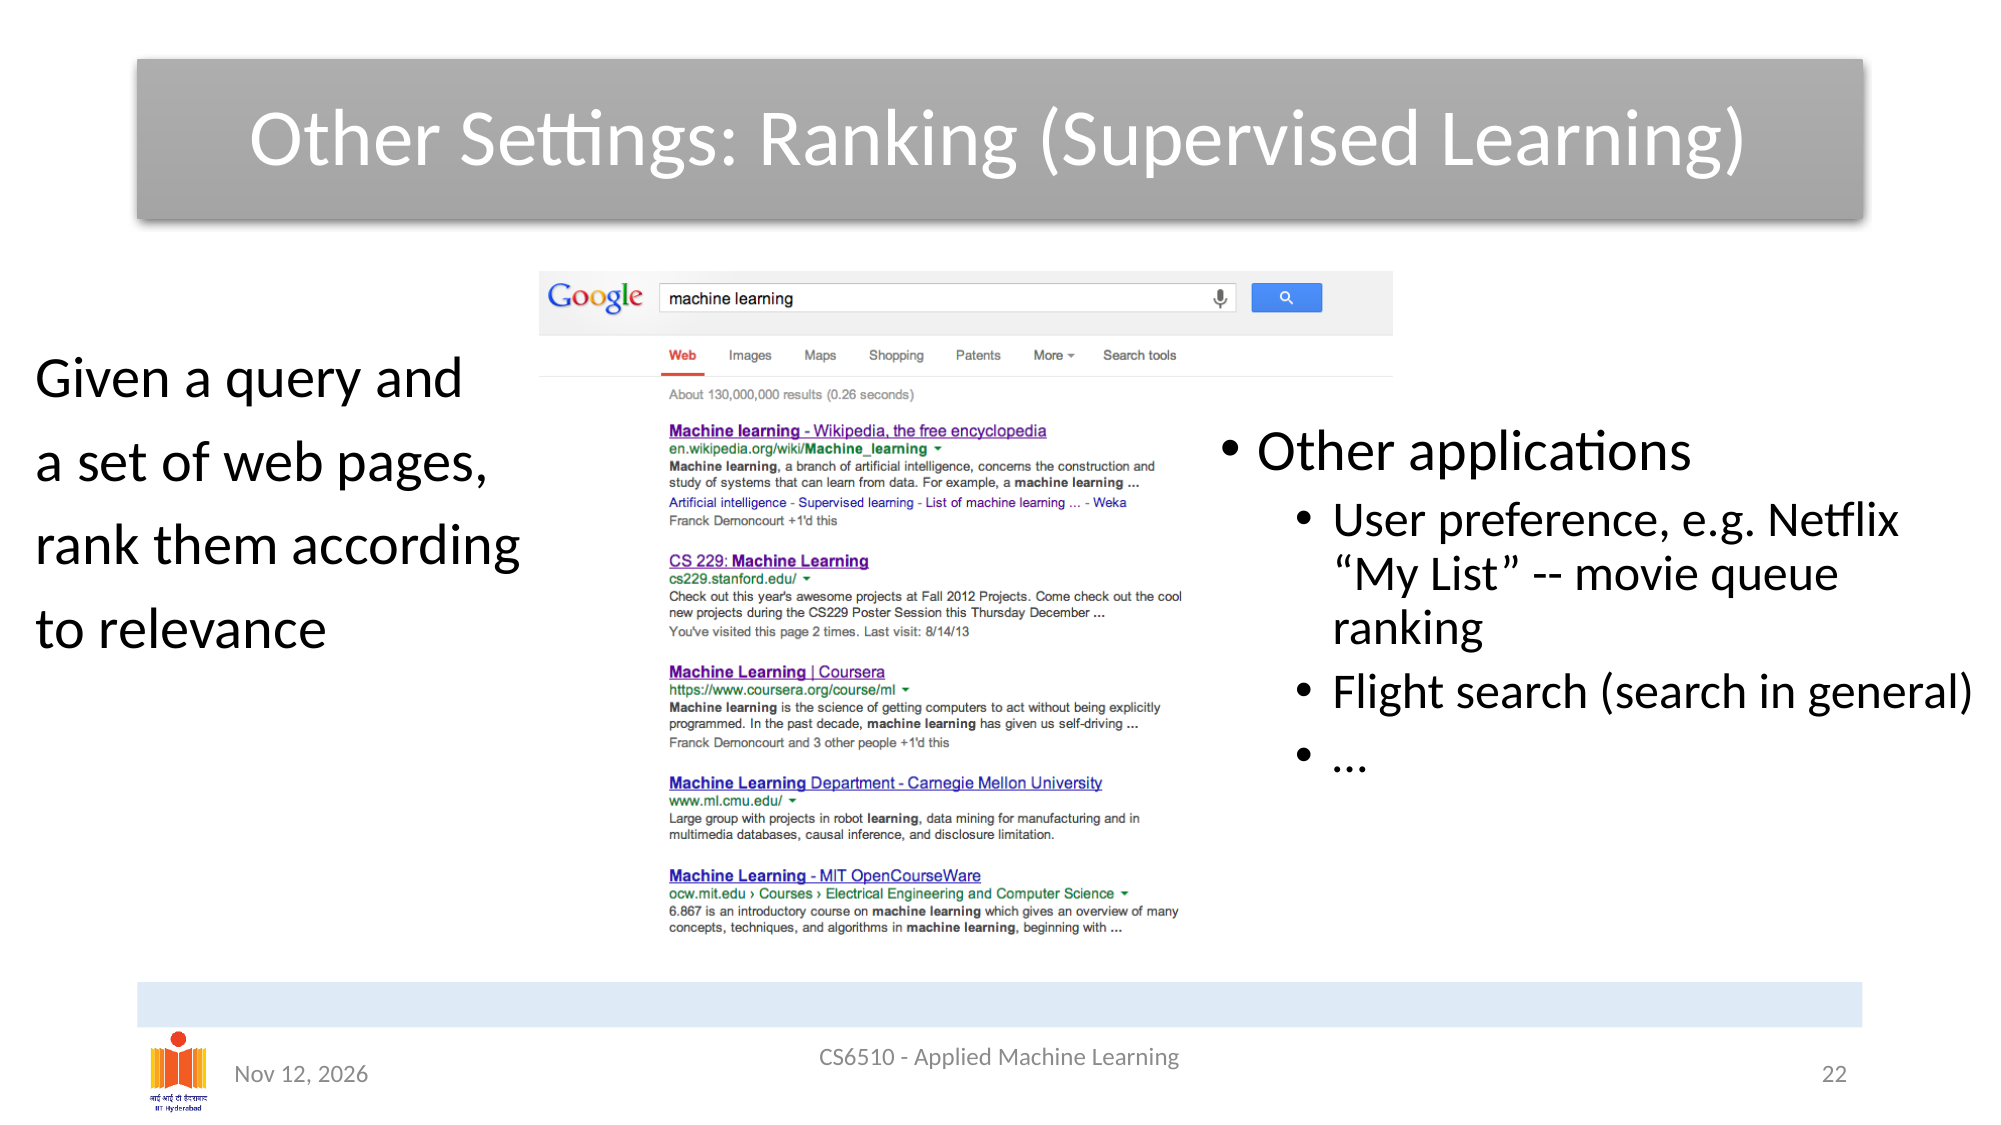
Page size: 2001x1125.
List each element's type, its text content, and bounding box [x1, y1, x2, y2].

picture [539, 271, 1393, 953]
slide_number 5-Aug-17 [220, 1042, 588, 1103]
footer CS6510 - Applied Machine Learning [662, 1028, 1338, 1086]
text_box Other applications User preference, e.g. Netflix “My List” -- movie queue ranking Flight search (search in general) … [1393, 412, 2000, 909]
text_box [137, 982, 1863, 1028]
picture [137, 1023, 220, 1122]
slide_number 22 [1412, 1042, 1863, 1103]
title Other Settings: Ranking (Supervised Learning) [137, 59, 1863, 219]
list Given a query and a set of web pages, rank them according to relevance [20, 339, 539, 797]
